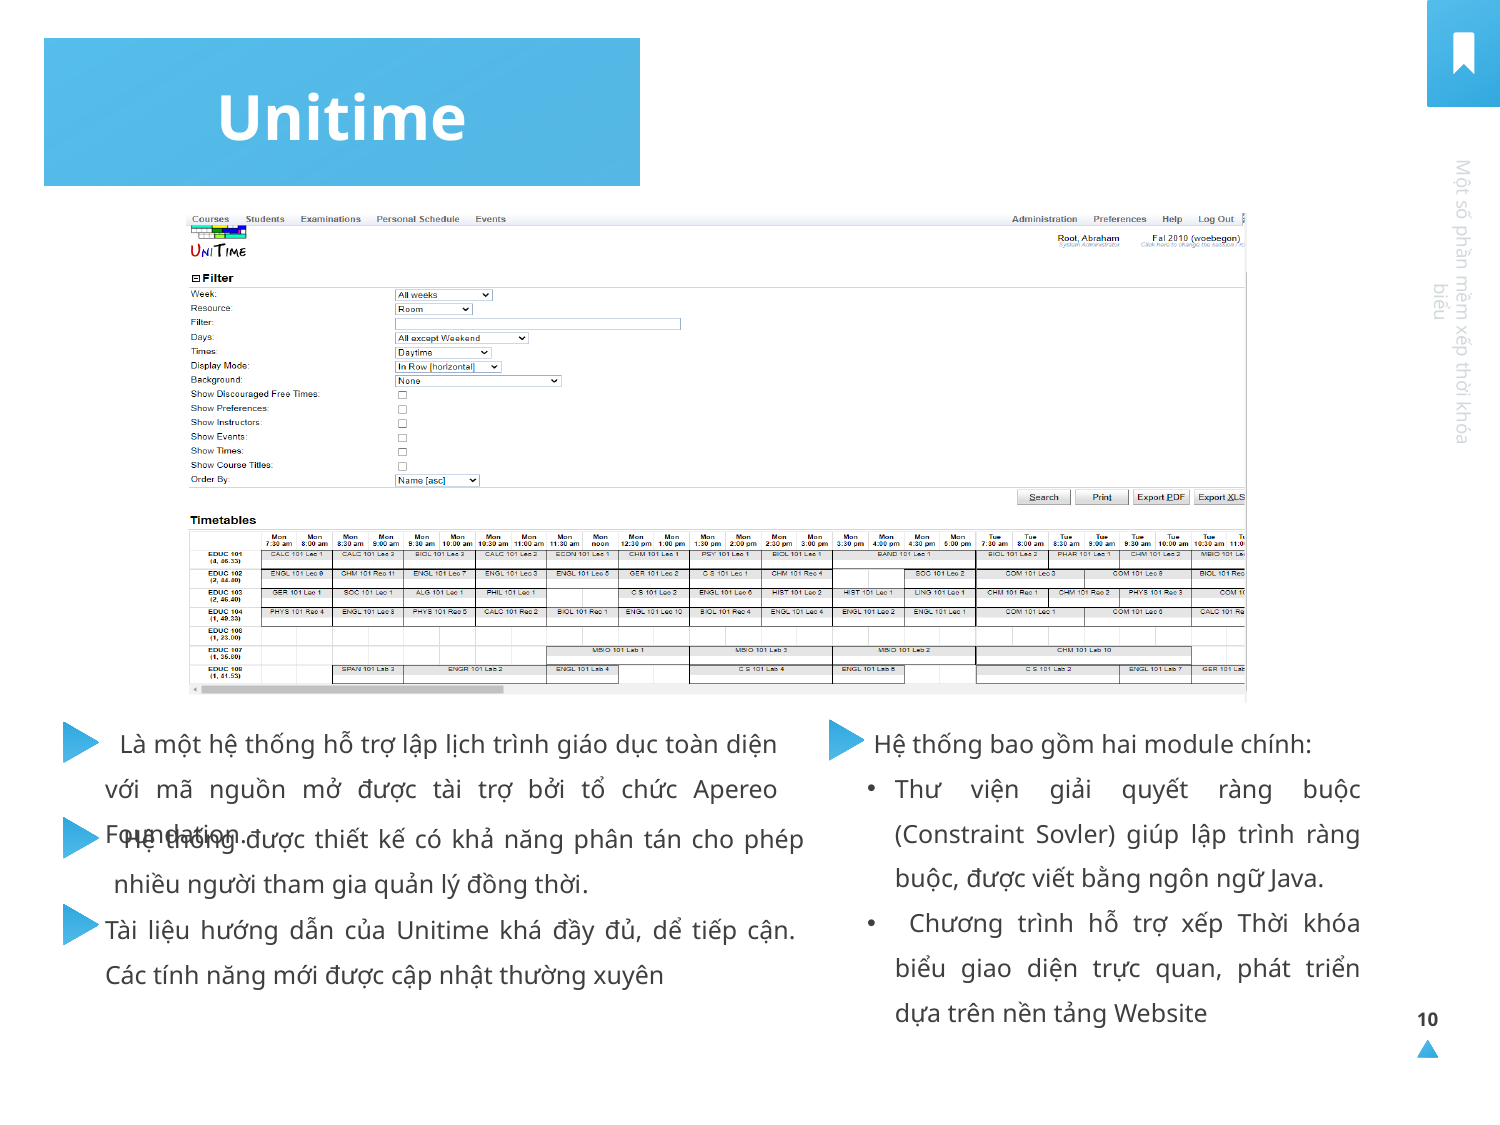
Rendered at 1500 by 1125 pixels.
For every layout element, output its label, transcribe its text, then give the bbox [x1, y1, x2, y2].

list Unitime [0, 17, 717, 214]
text_box [1427, 0, 1500, 107]
text_box Tài liệu hướng dẫn của Unitime khá đầy đủ, dể tiếp cận. Các tính năng mới được cập nhật thường xuyên [90, 892, 812, 998]
text_box Hệ thống được thiết kế có khả năng phân tán cho phép nhiều người tham gia quản lý đồng thời. [99, 801, 821, 907]
text_box [1415, 1041, 1440, 1059]
text_box [62, 719, 102, 765]
text_box 10 [1397, 999, 1458, 1041]
text_box [62, 902, 90, 947]
text_box [1453, 32, 1475, 75]
text_box [827, 717, 867, 763]
text_box Là một hệ thống hỗ trợ lập lịch trình giáo dục toàn diện với mã nguồn mở được tài trợ bởi tổ chức Apereo Foundation. [90, 706, 794, 856]
text_box Một số phần mềm xếp thời khóa biểu [1423, 125, 1483, 480]
text_box Hệ thống bao gồm hai module chính: Thư viện giải quyết ràng buộc (Constraint Sovler) giúp lập trình ràng buộc, được viết bằng ngôn ngữ Java. Chương trình hỗ trợ xếp Thời khóa biểu giao diện trực quan, phát triển dựa trên nền tảng Website [852, 706, 1377, 1035]
text_box [62, 815, 90, 861]
picture [186, 213, 1247, 703]
